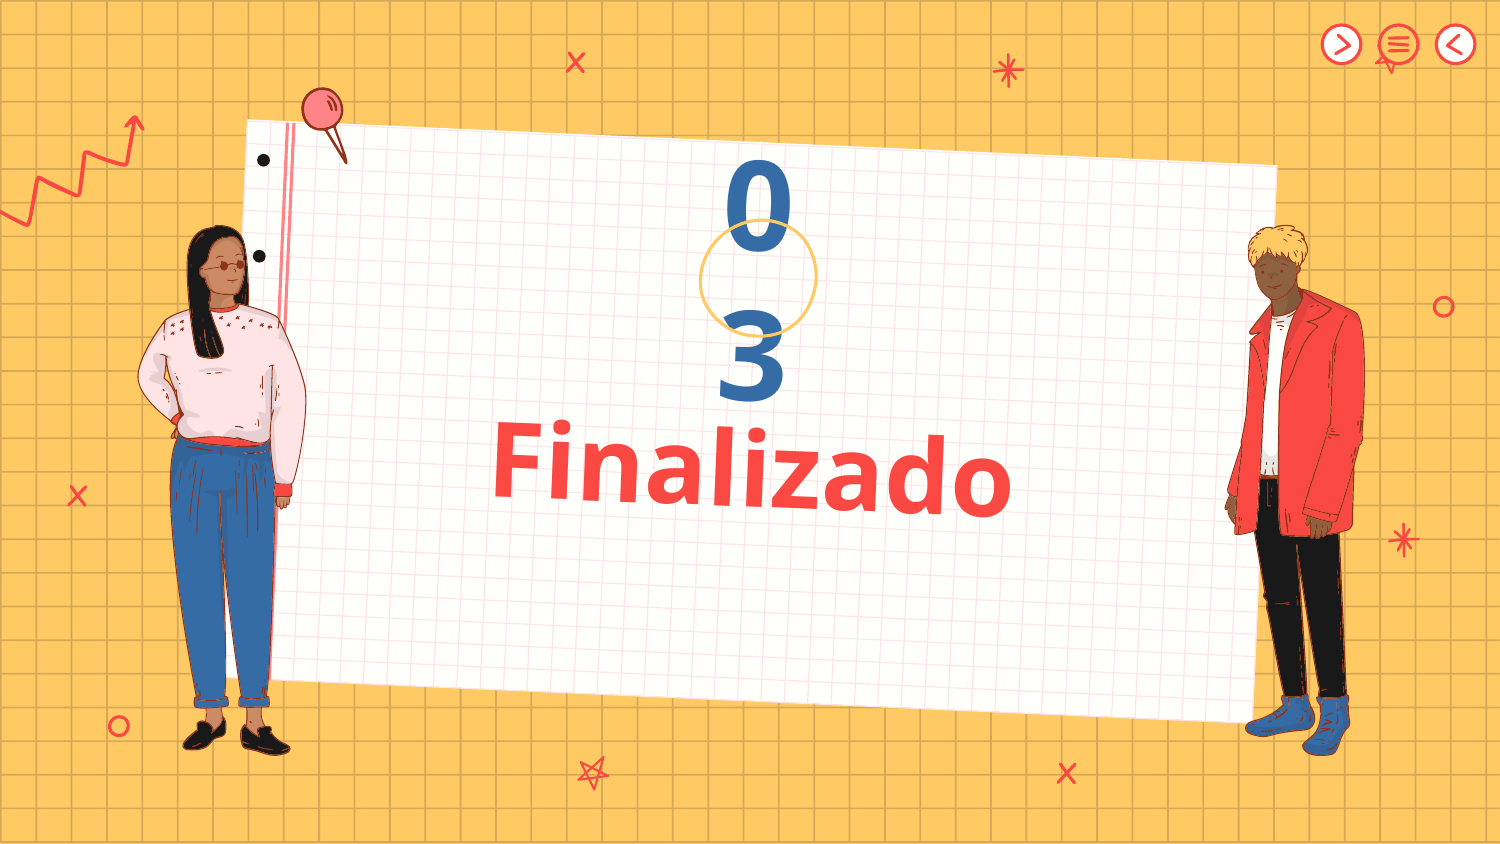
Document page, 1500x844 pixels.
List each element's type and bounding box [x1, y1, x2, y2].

text_box [1224, 224, 1366, 757]
text_box [134, 224, 309, 757]
text_box [220, 115, 1280, 728]
text_box [1379, 24, 1419, 64]
text_box [1436, 24, 1476, 64]
text_box [296, 87, 351, 164]
text_box [1321, 24, 1362, 64]
